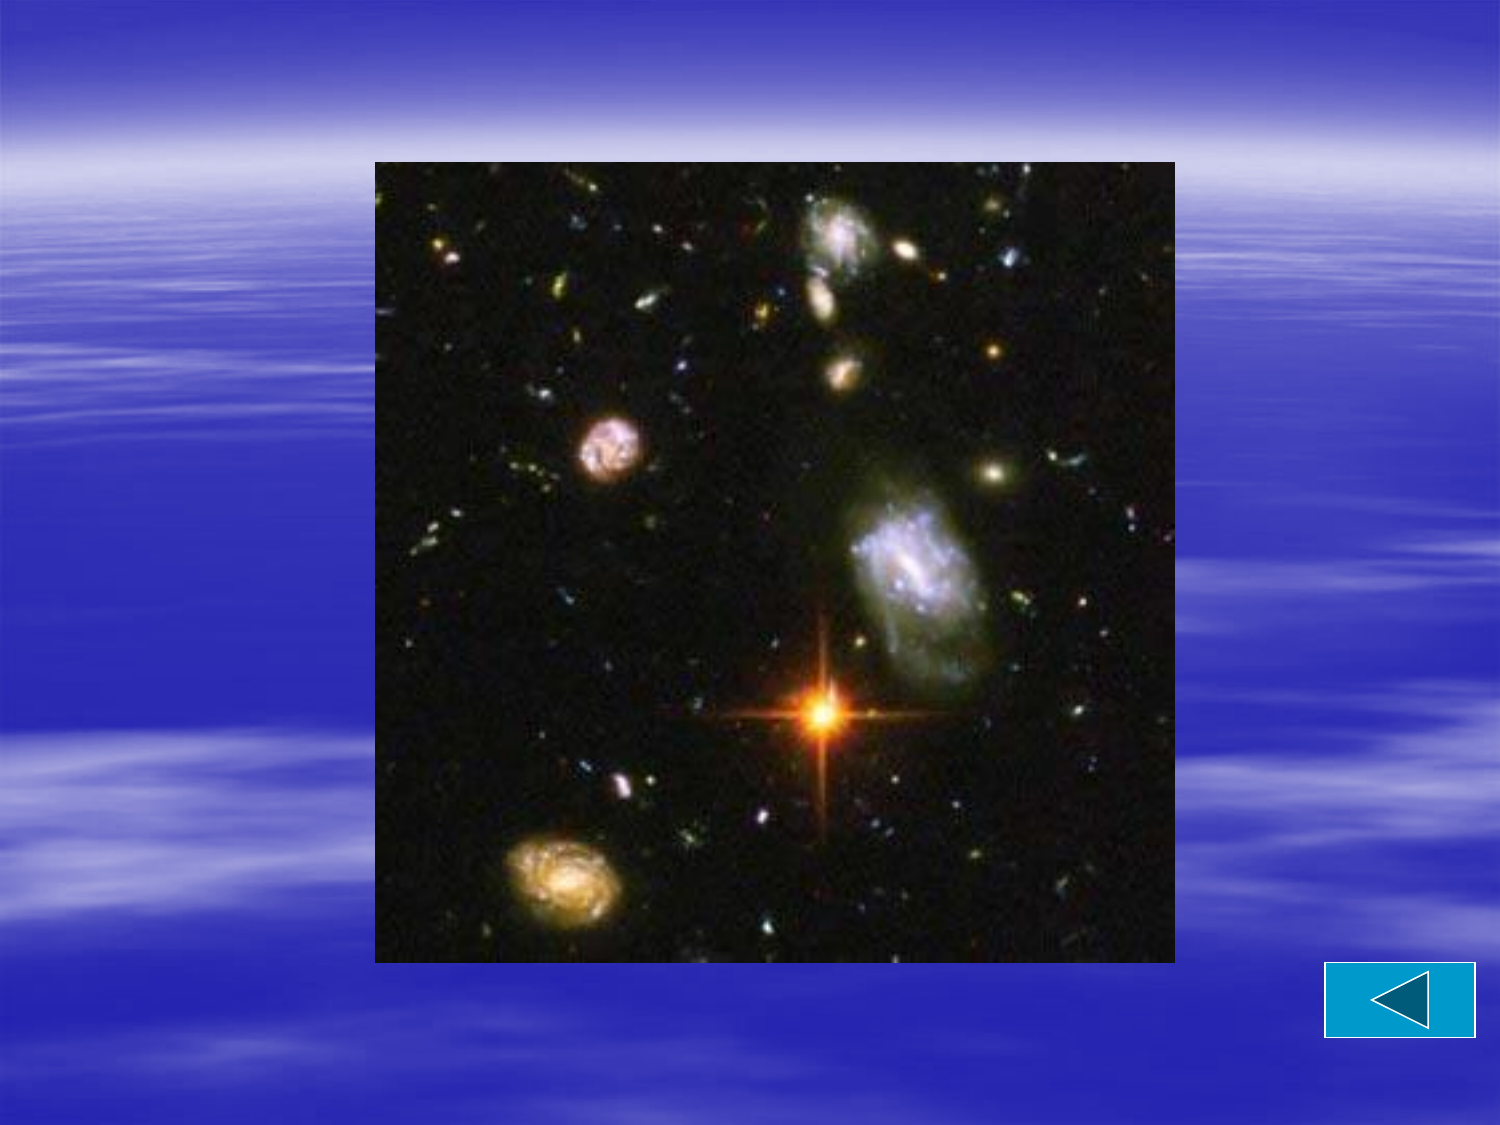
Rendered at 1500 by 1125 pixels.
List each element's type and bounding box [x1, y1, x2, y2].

picture [374, 162, 1175, 963]
text_box [1324, 962, 1475, 1038]
